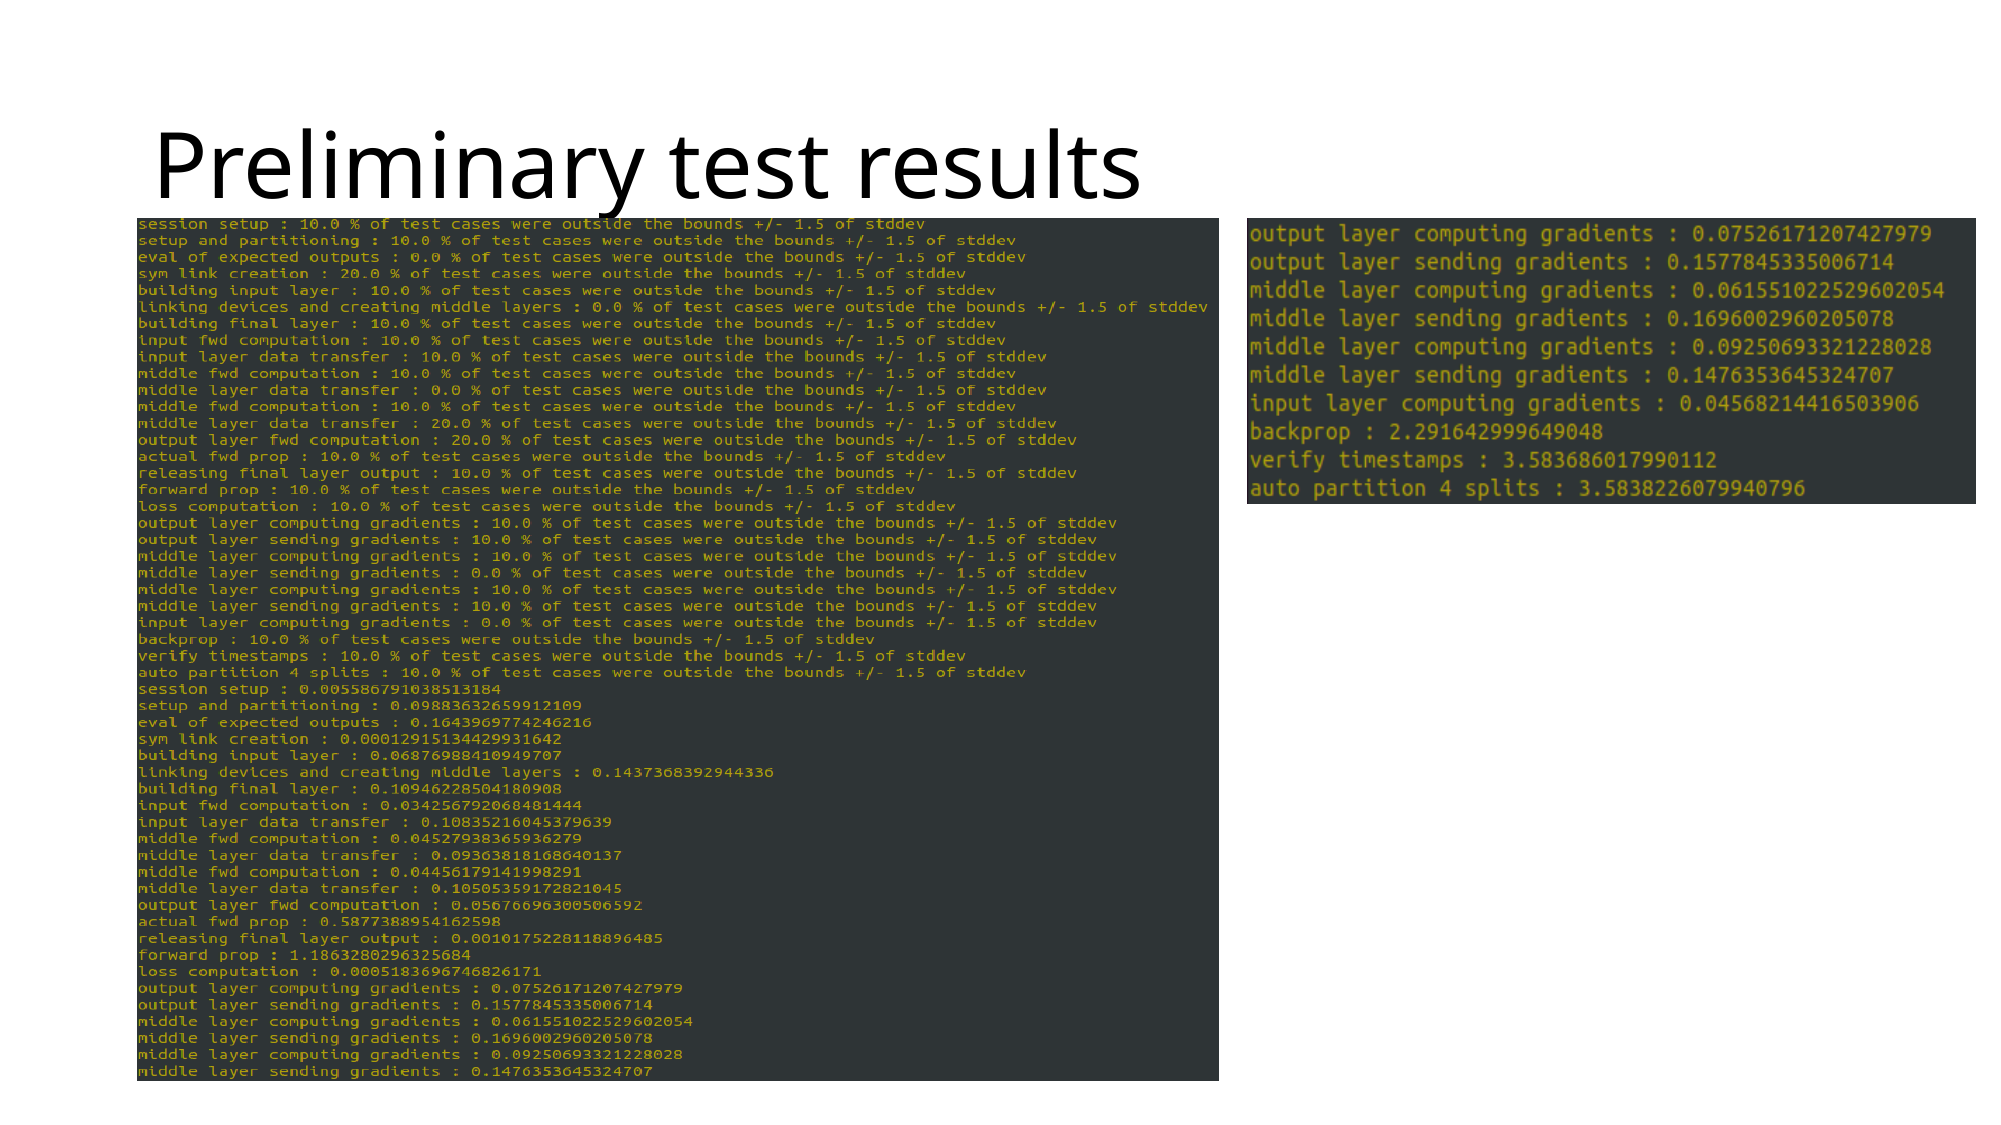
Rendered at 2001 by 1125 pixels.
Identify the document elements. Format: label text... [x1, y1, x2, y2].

title Preliminary test results [137, 59, 1863, 278]
picture [1247, 218, 1976, 504]
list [137, 218, 1219, 1081]
